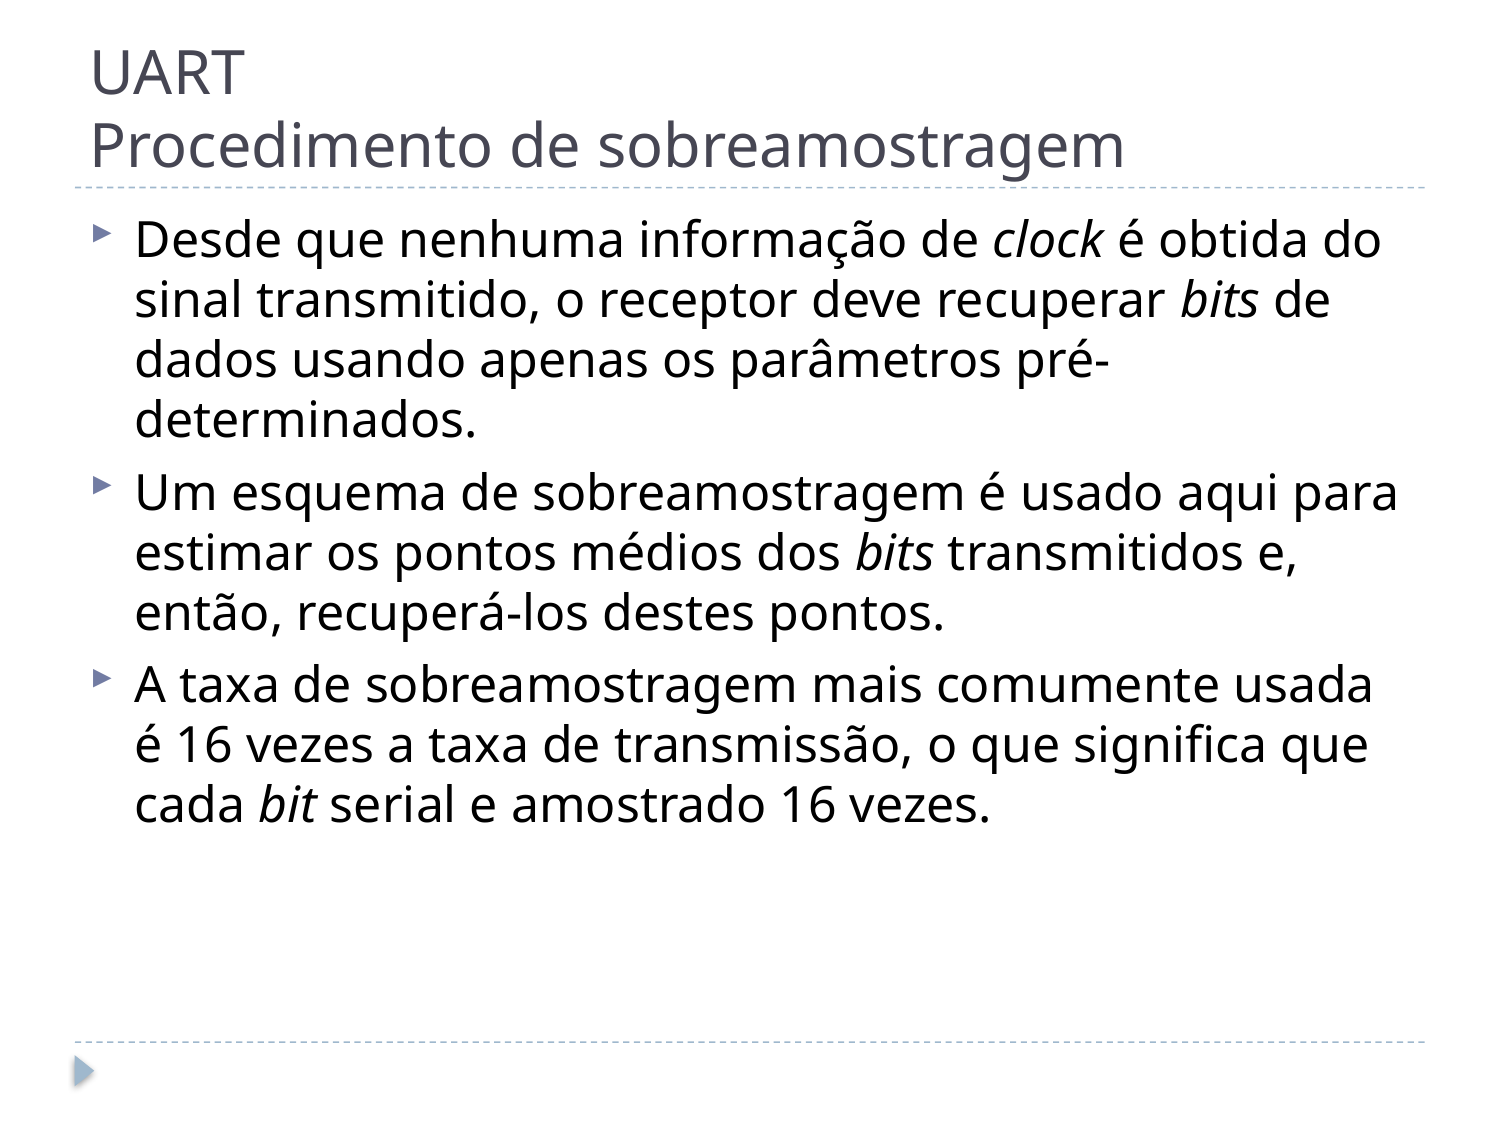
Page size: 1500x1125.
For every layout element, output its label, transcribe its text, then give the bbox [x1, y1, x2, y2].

list Desde que nenhuma informação de clock é obtida do sinal transmitido, o receptor deve recuperar bits de dados usando apenas os parâmetros pré-determinados. Um esquema de sobreamostragem é usado aqui para estimar os pontos médios dos bits transmitidos e, então, recuperá-los destes pontos. A taxa de sobreamostragem mais comumente usada é 16 vezes a taxa de transmissão, o que significa que cada bit serial e amostrado 16 vezes. [75, 200, 1425, 1010]
title UART Procedimento de sobreamostragem [75, 24, 1425, 188]
